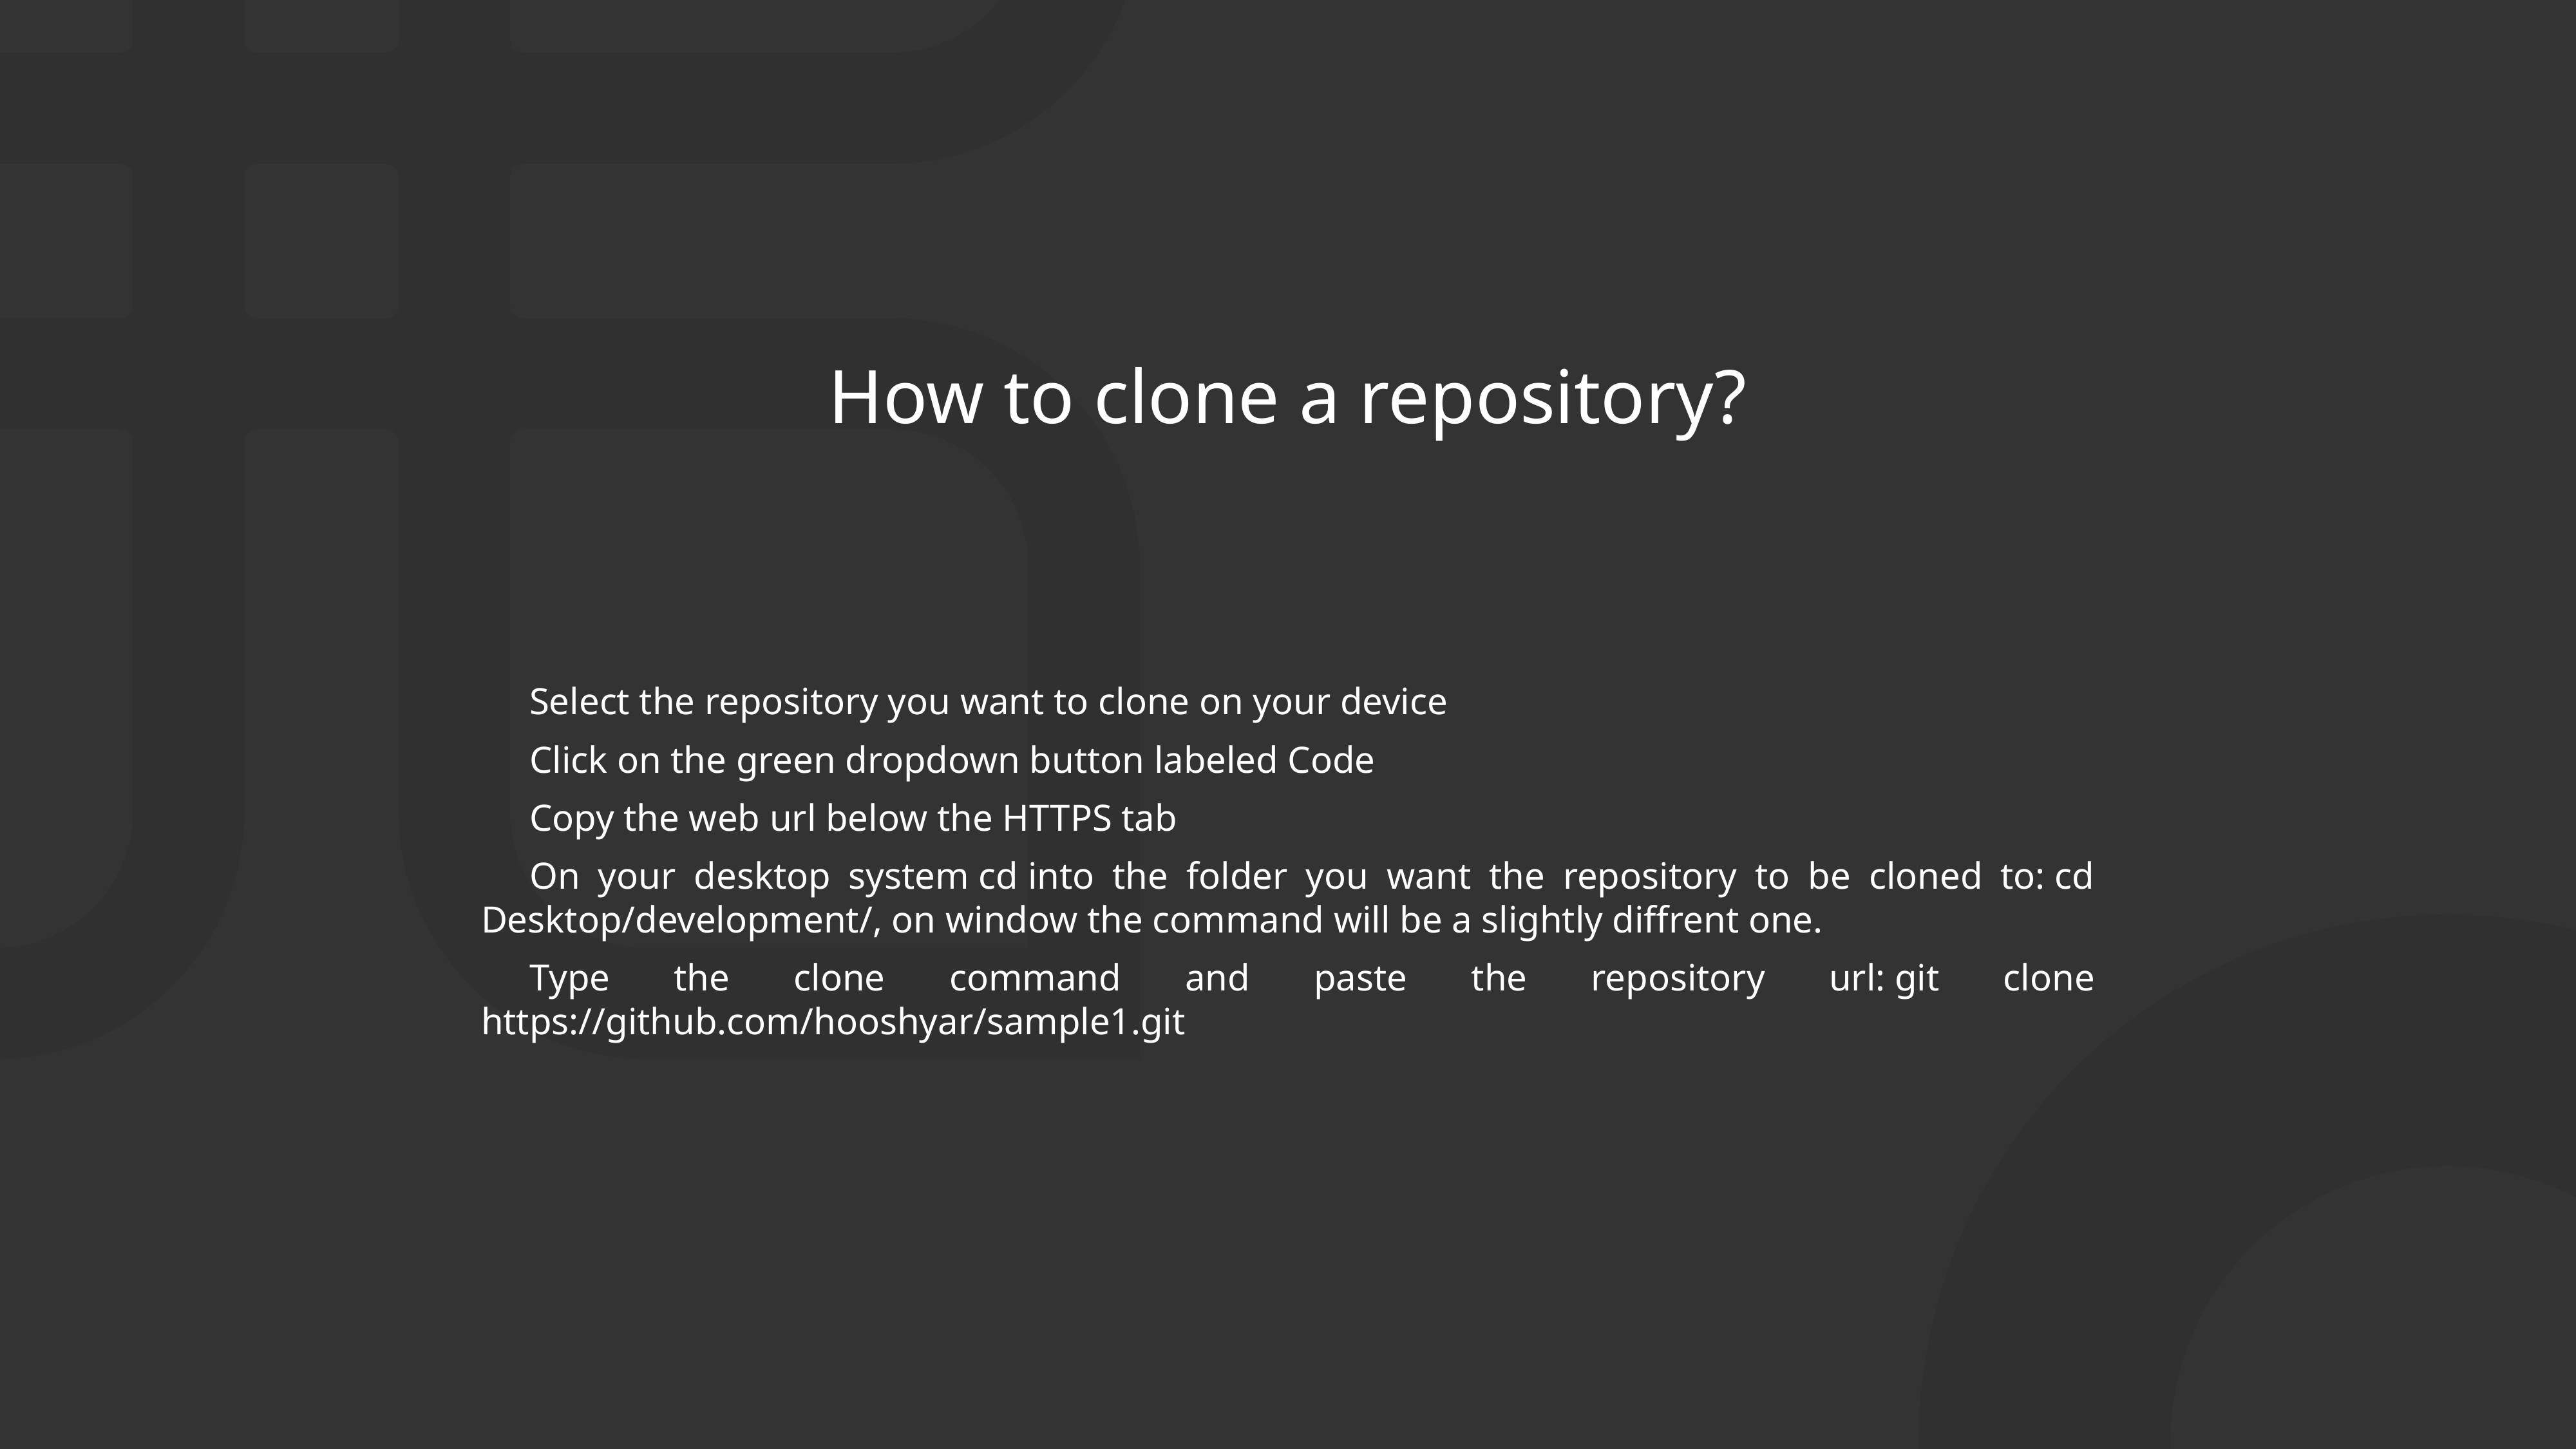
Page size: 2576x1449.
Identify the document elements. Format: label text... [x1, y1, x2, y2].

text_box How to clone a repository? [475, 344, 2101, 444]
text_box Select the repository you want to clone on your device Click on the green dropdown button labeled Code Copy the web url below the HTTPS tab On your desktop system cd into the folder you want the repository to be cloned to: cd Desktop/development/, on window the command will be a slightly diffrent one. Type the clone command and paste the repository url: git clone https://github.com/hooshyar/sample1.git [475, 672, 2101, 1047]
